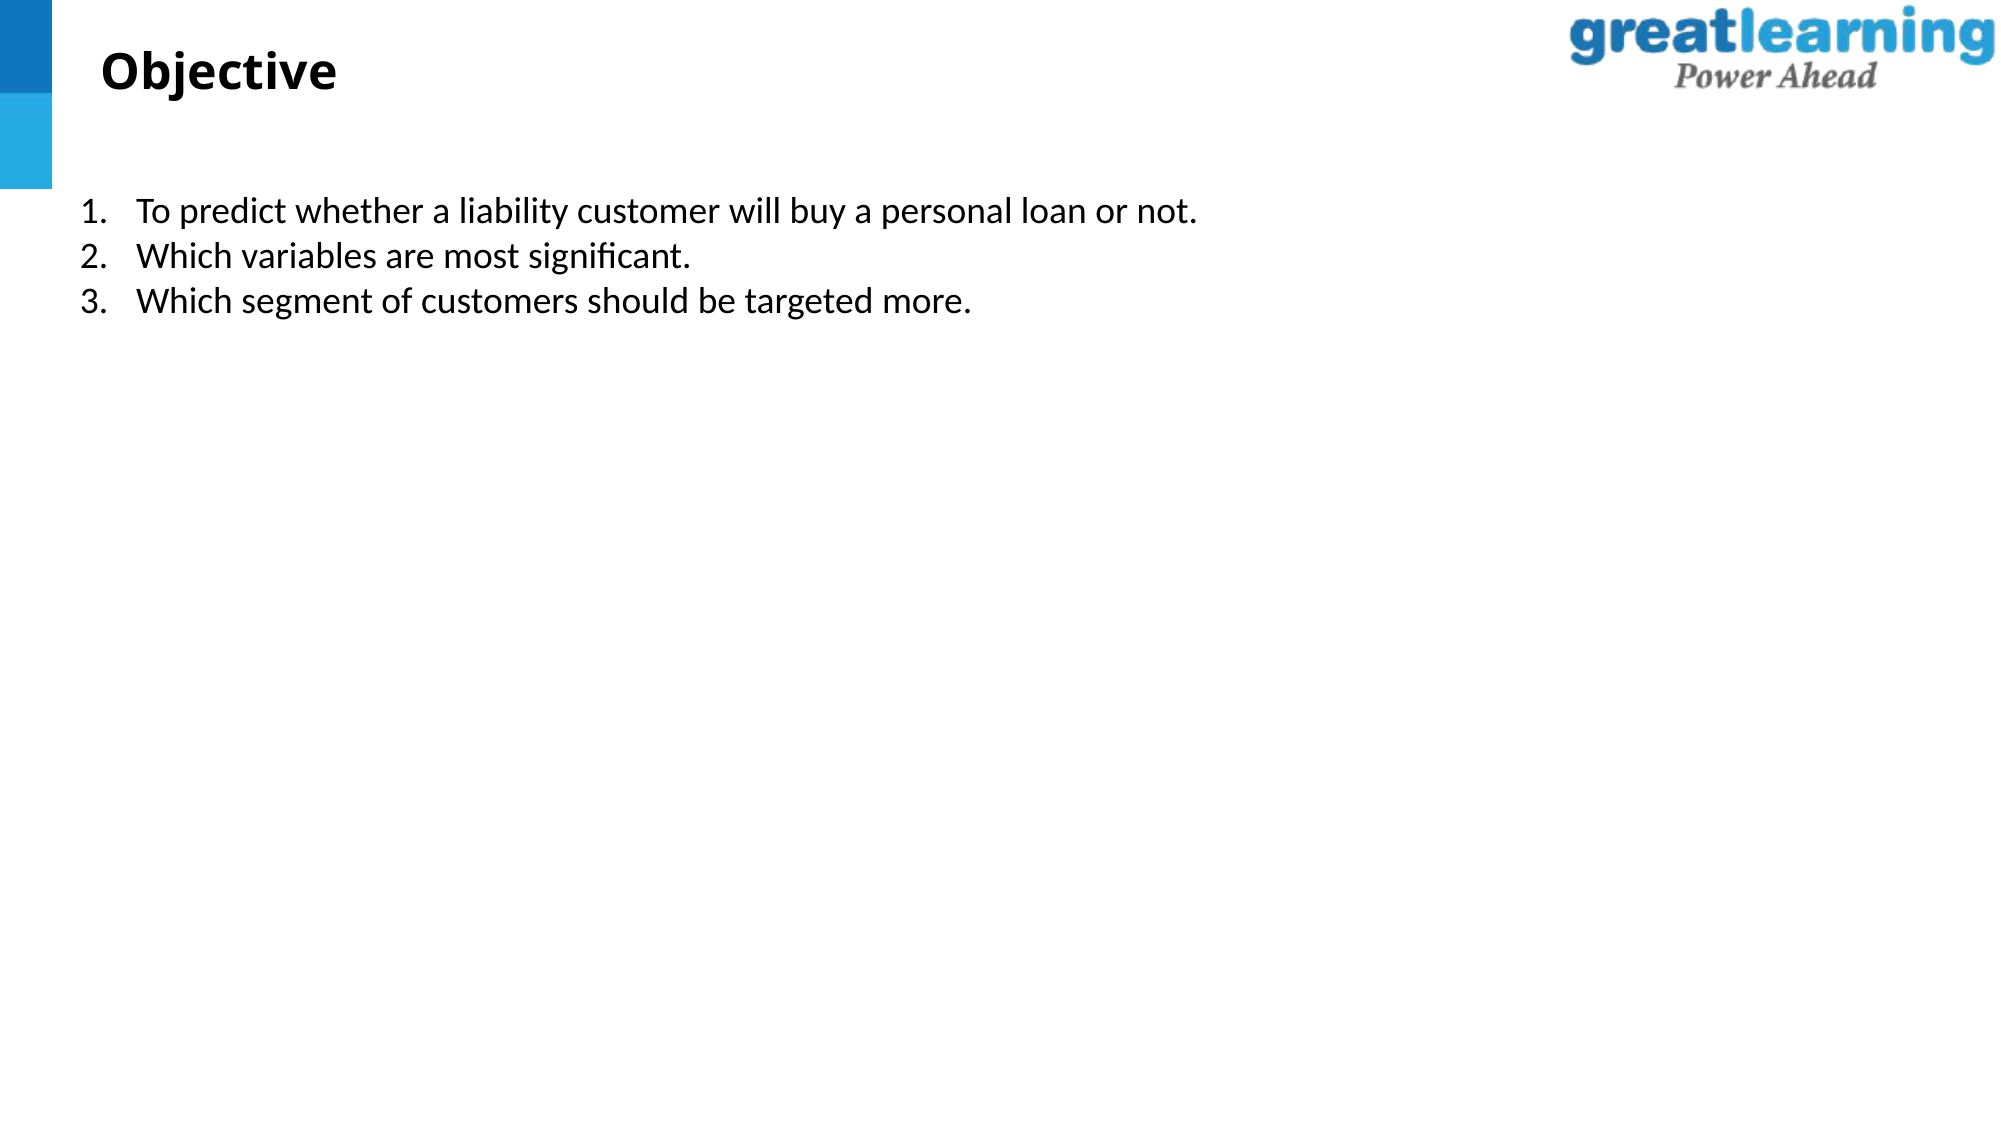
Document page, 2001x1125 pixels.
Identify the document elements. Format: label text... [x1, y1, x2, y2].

picture [0, 94, 52, 190]
picture [0, 0, 52, 91]
picture [1557, 0, 2000, 108]
text_box Objective [85, 32, 1192, 107]
text_box To predict whether a liability customer will buy a personal loan or not. Which variables are most significant. Which segment of customers should be targeted more. [65, 178, 1893, 329]
